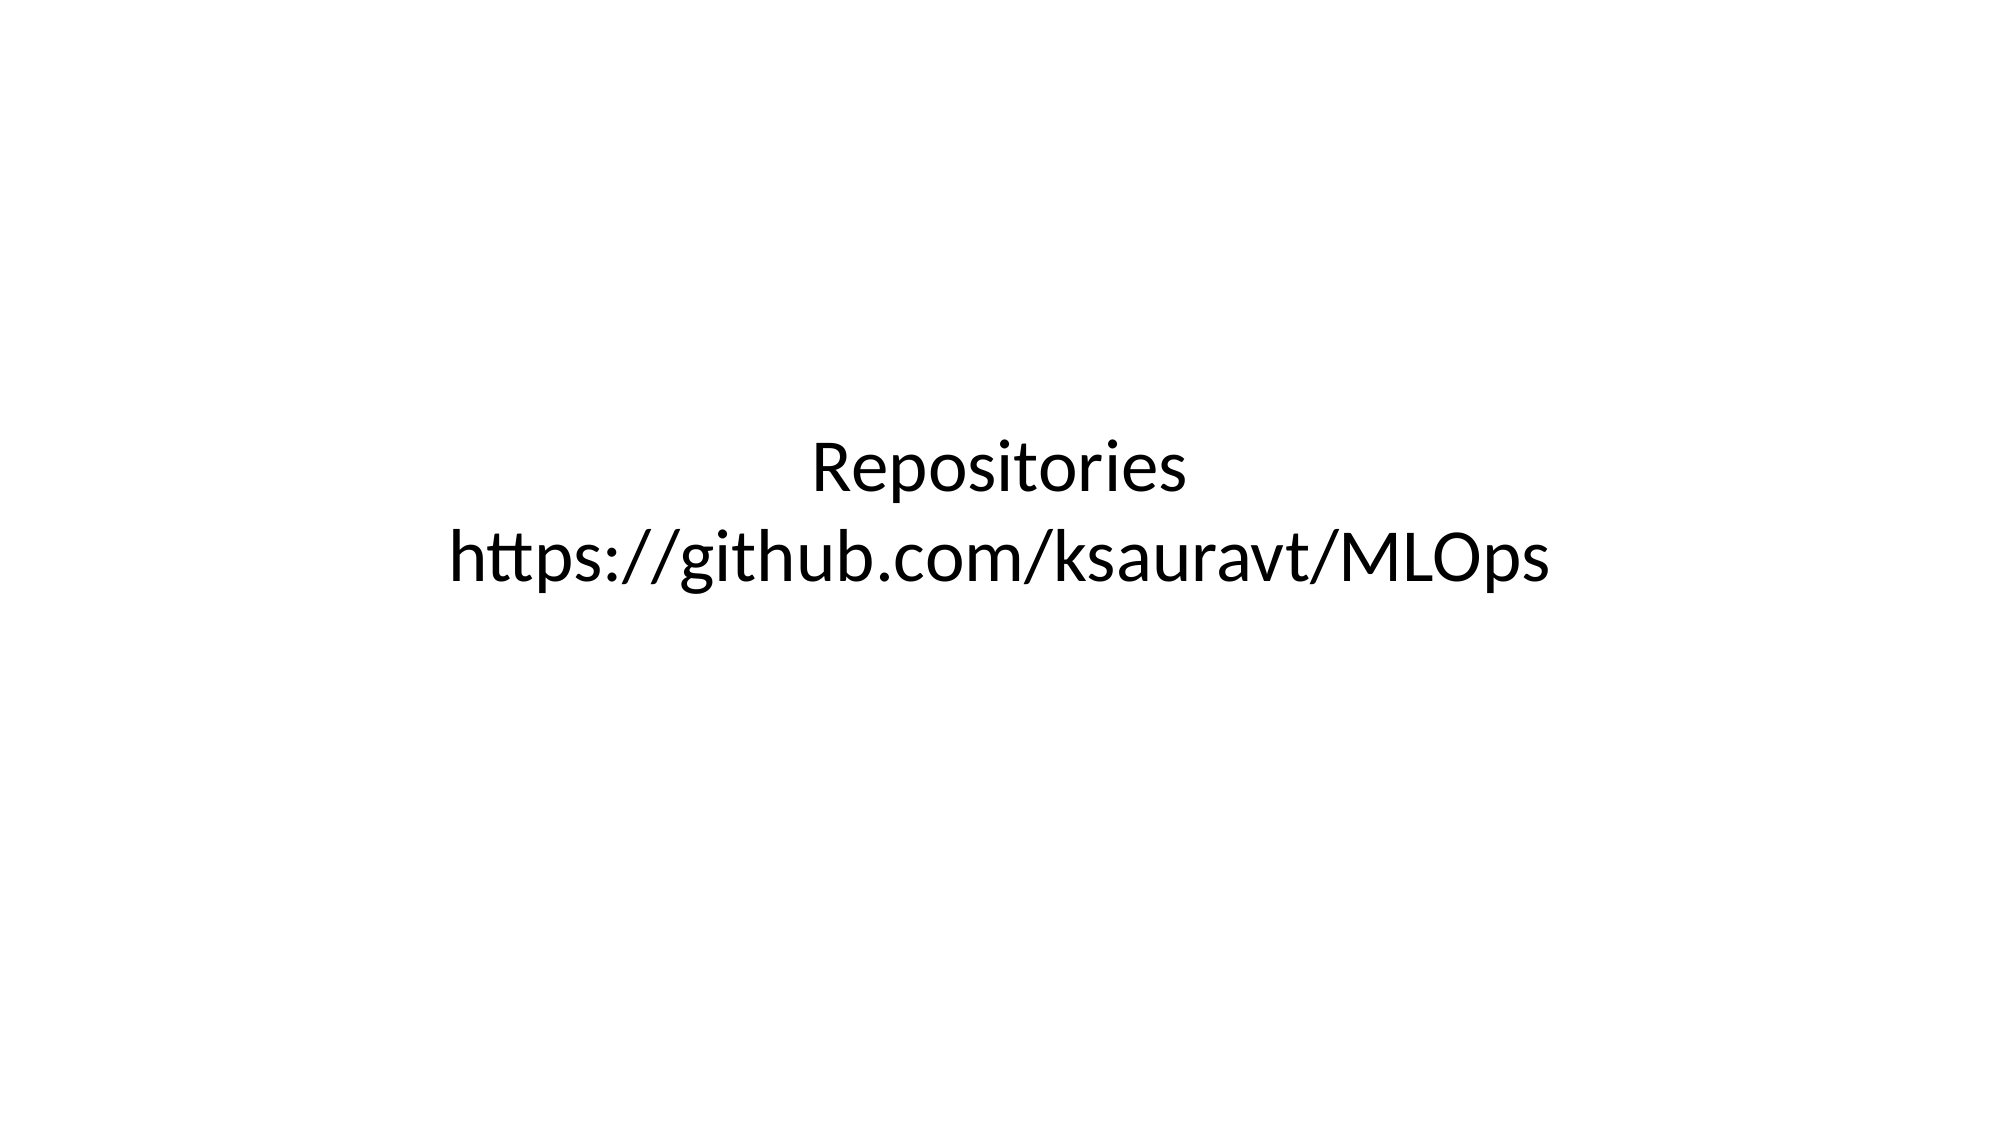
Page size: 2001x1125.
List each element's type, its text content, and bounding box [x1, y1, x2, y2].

text_box Repositories https://github.com/ksauravt/MLOps [331, 409, 1668, 605]
